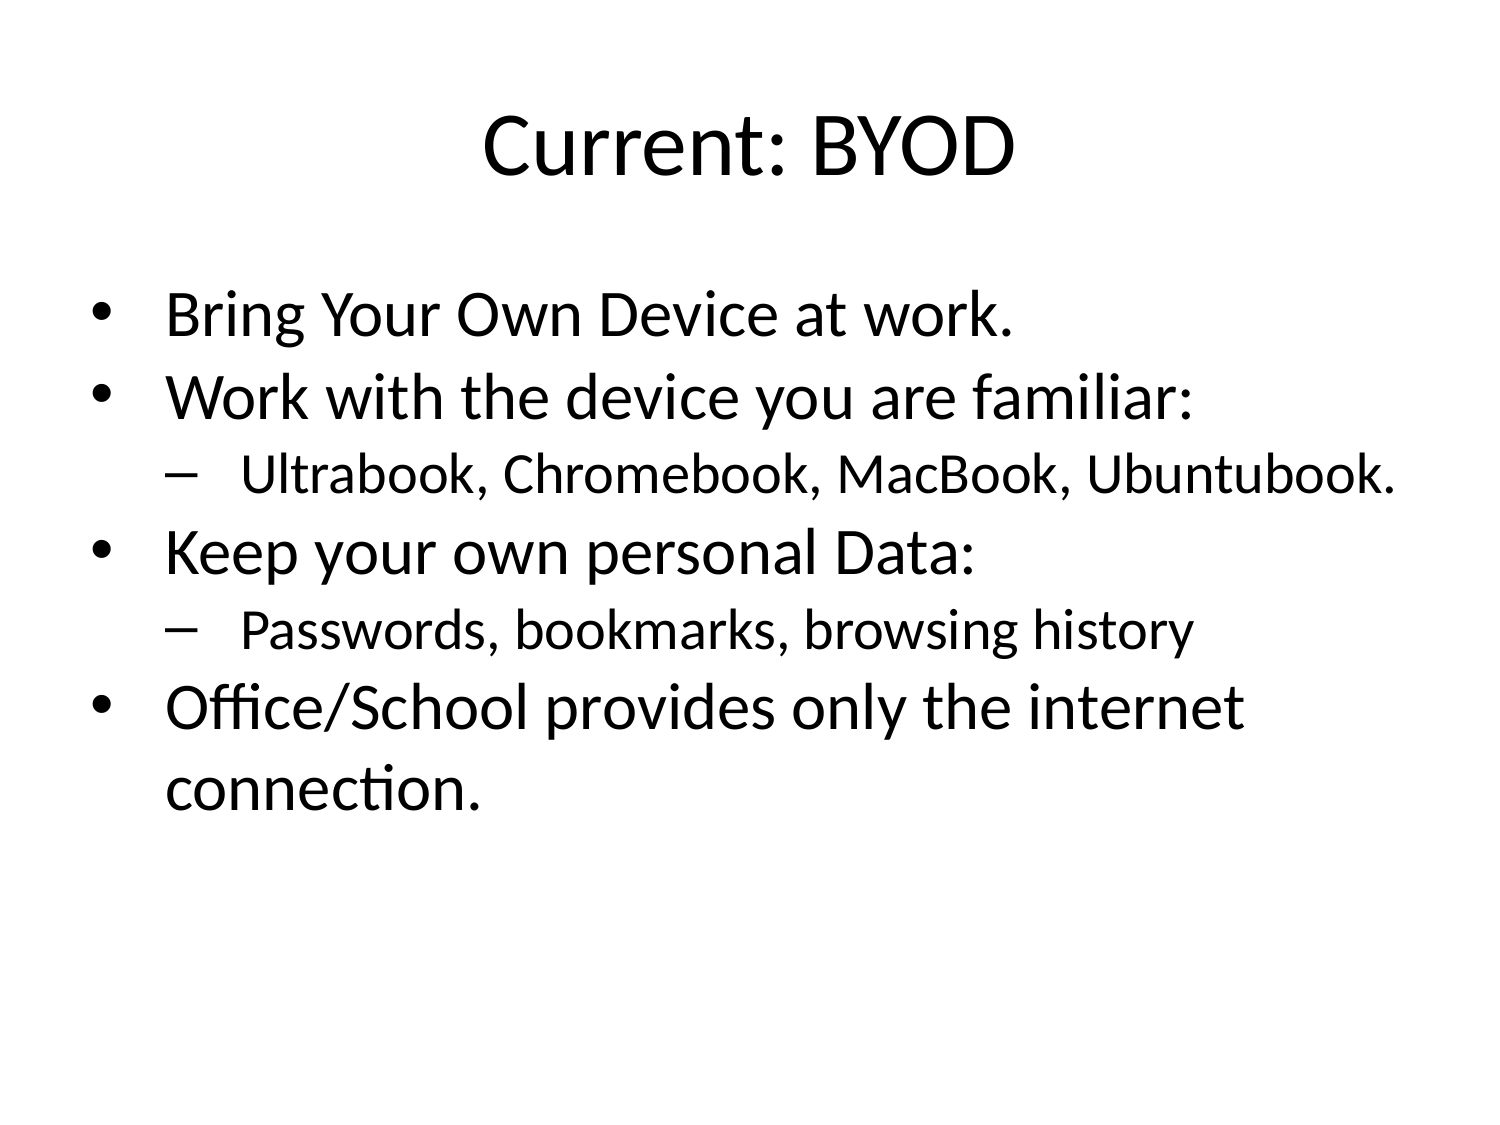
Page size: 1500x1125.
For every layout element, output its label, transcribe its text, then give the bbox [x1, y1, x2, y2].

title Current: BYOD [75, 45, 1425, 233]
list Bring Your Own Device at work. Work with the device you are familiar: Ultrabook, Chromebook, MacBook, Ubuntubook. Keep your own personal Data: Passwords, bookmarks, browsing history Office/School provides only the internet connection. [75, 262, 1425, 1005]
